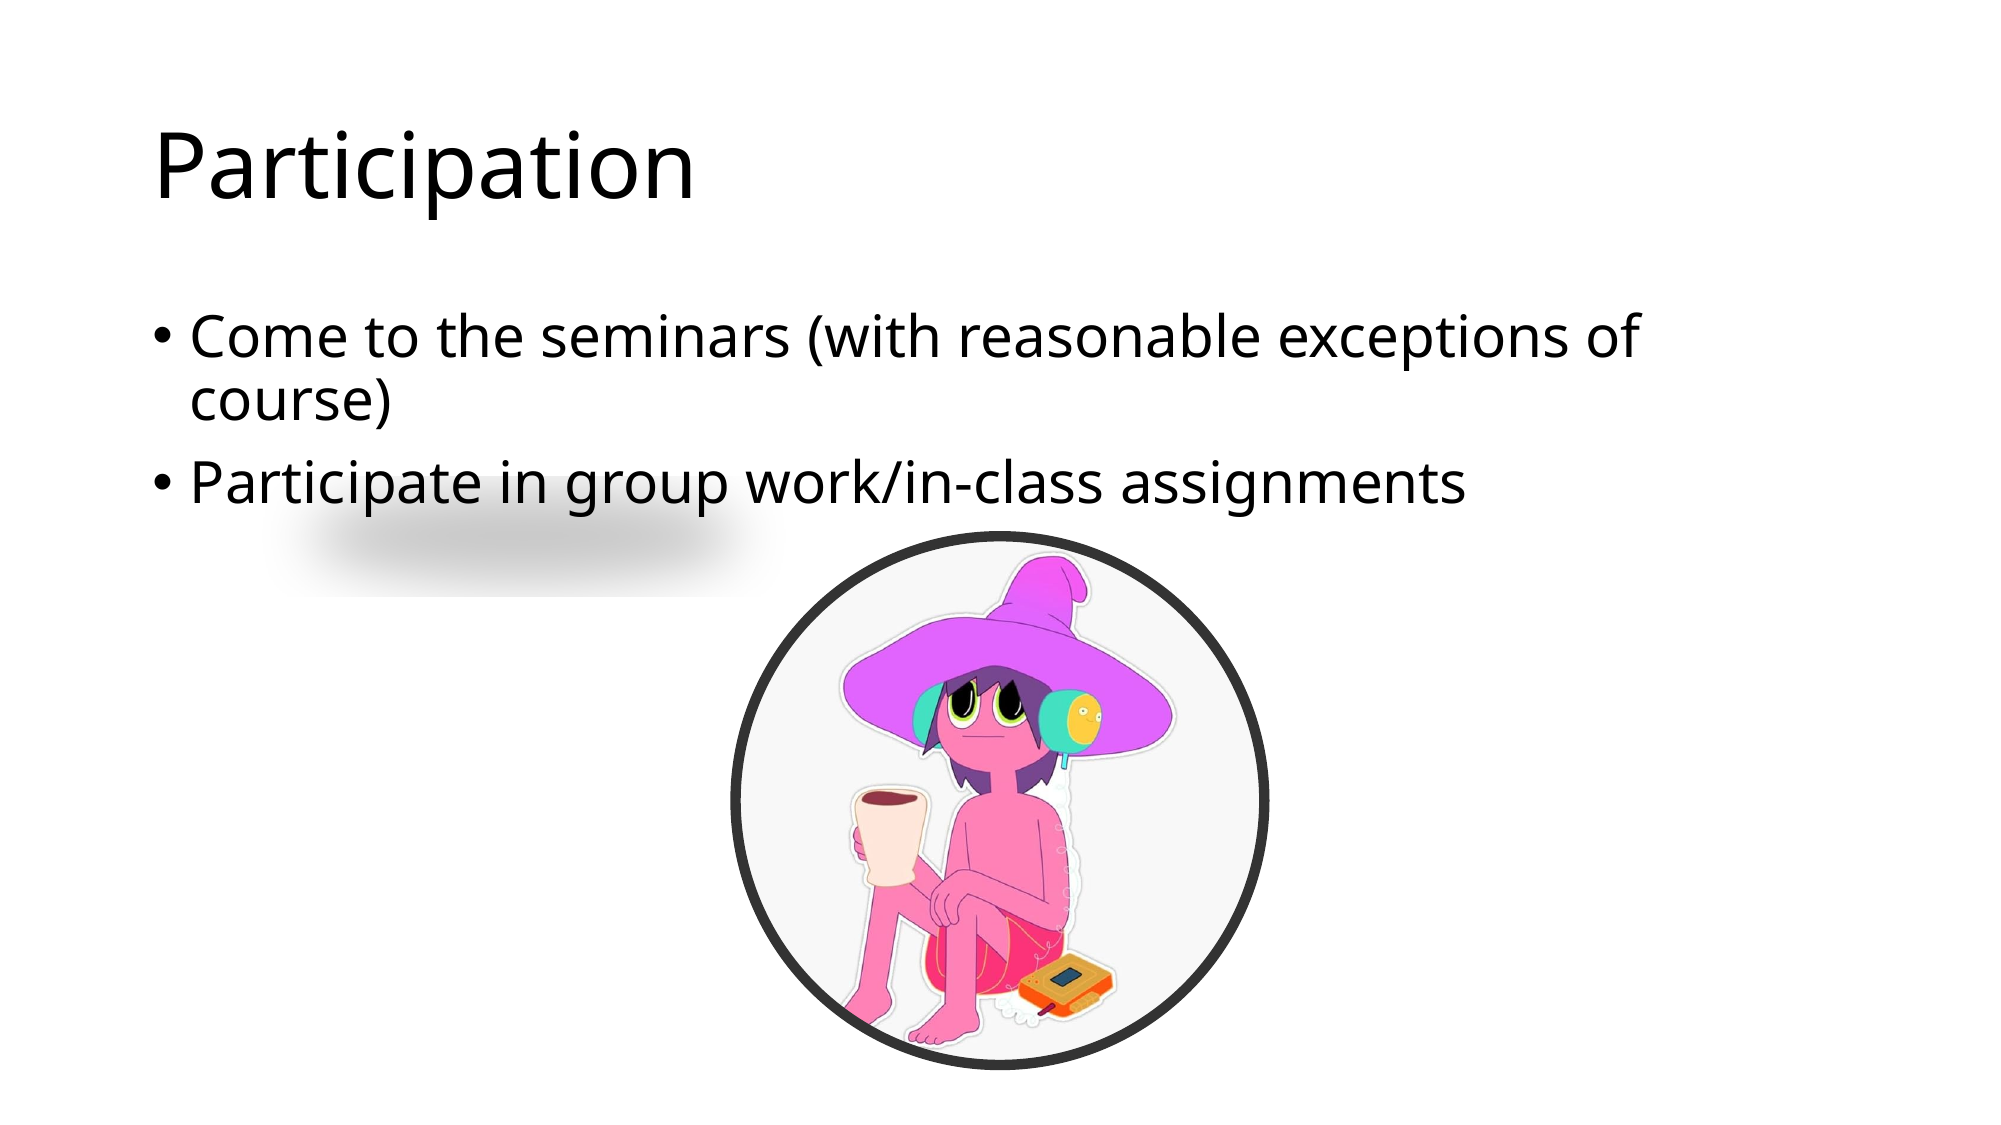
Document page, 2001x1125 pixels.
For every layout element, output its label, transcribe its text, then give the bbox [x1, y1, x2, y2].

title Participation [137, 59, 1863, 278]
picture [734, 535, 1265, 1066]
list Come to the seminars (with reasonable exceptions of course) Participate in group work/in-class assignments [137, 299, 1863, 497]
